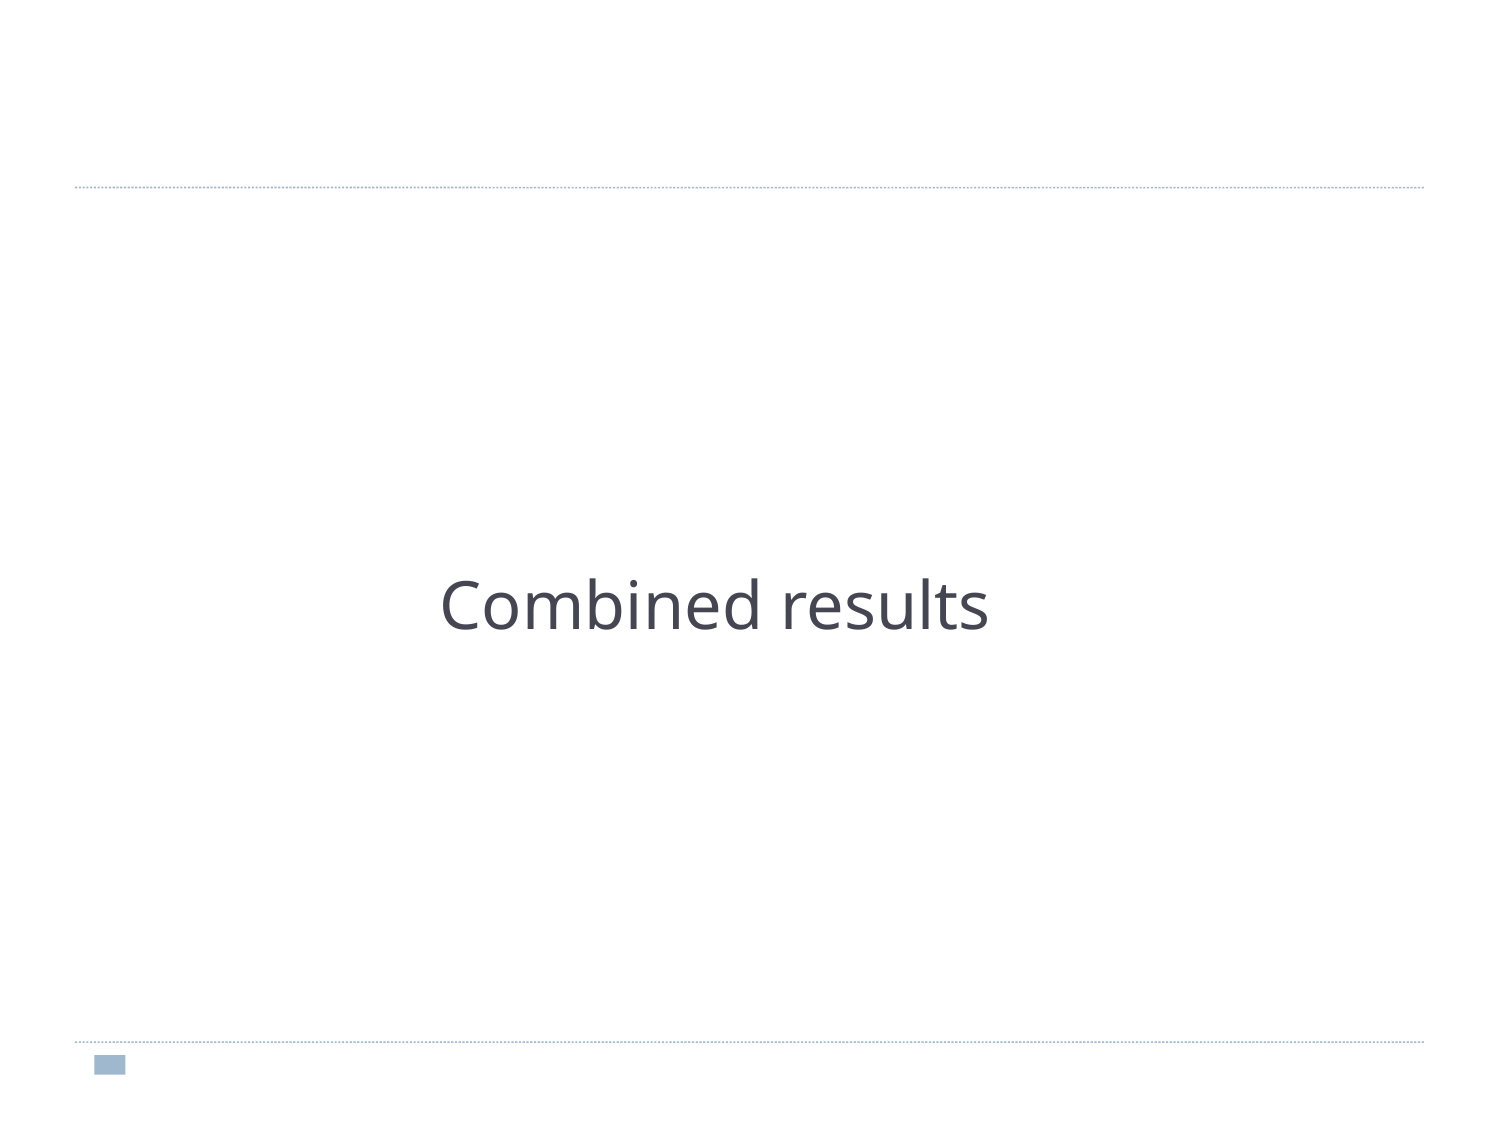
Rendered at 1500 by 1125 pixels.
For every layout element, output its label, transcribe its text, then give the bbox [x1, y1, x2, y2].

text_box Combined results [425, 487, 1088, 650]
